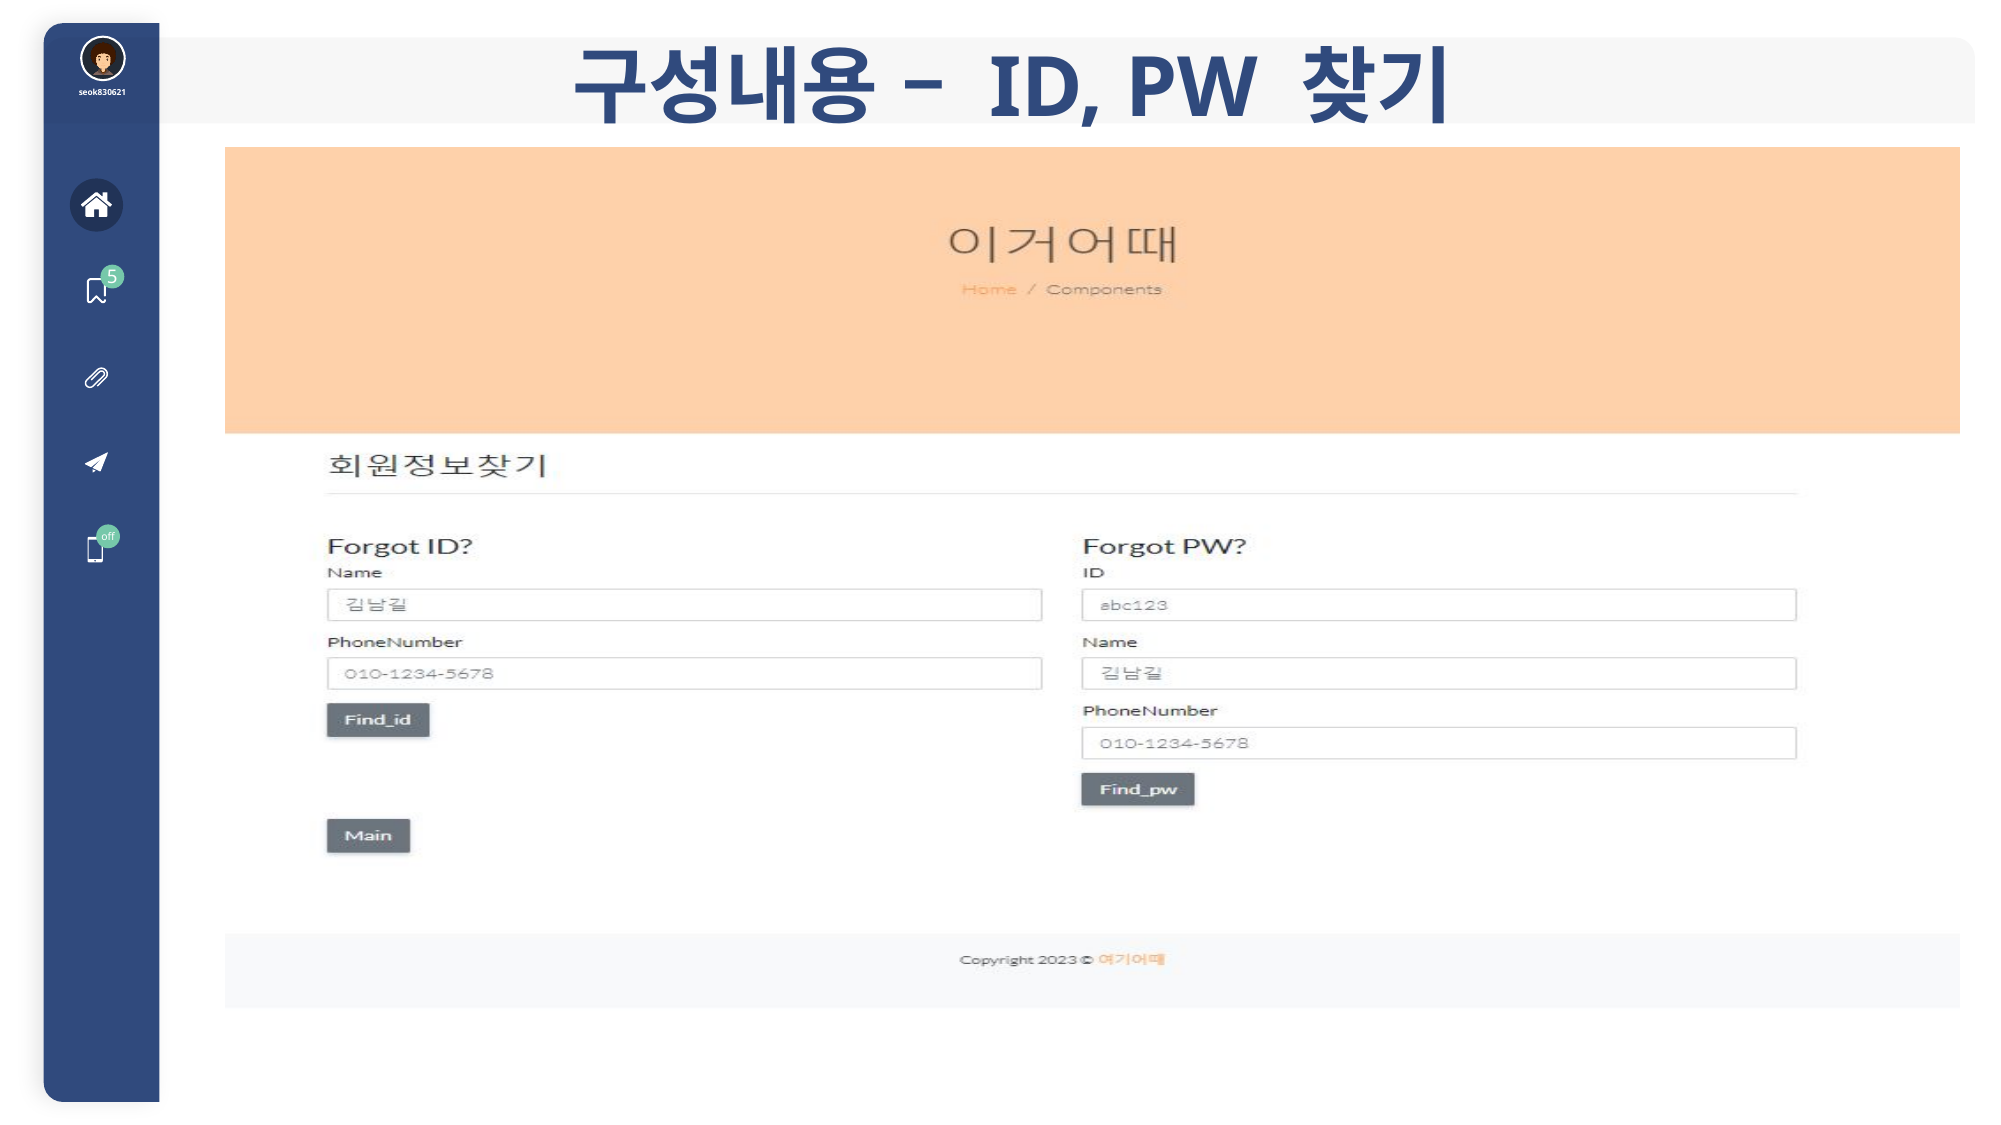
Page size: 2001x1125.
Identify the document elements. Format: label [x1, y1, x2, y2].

text_box [43, 22, 1976, 1102]
picture [225, 147, 1960, 1073]
